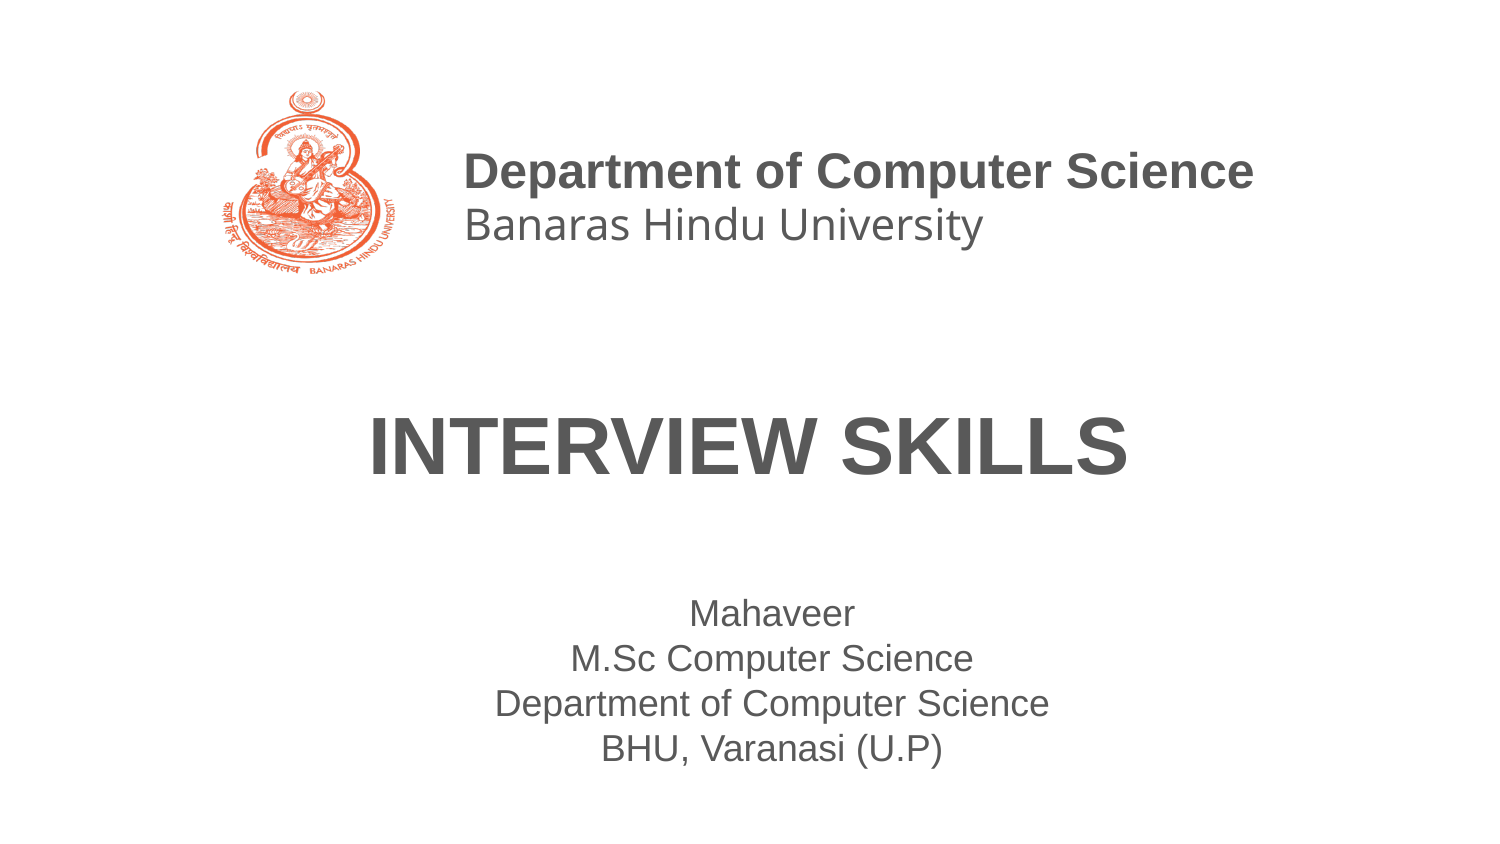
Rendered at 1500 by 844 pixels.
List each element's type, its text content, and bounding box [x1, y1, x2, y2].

text_box Mahaveer M.Sc Computer Science Department of Computer Science BHU, Varanasi (U.P) [429, 574, 1115, 785]
text_box INTERVIEW SKILLS [353, 377, 1214, 506]
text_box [171, 82, 1374, 283]
